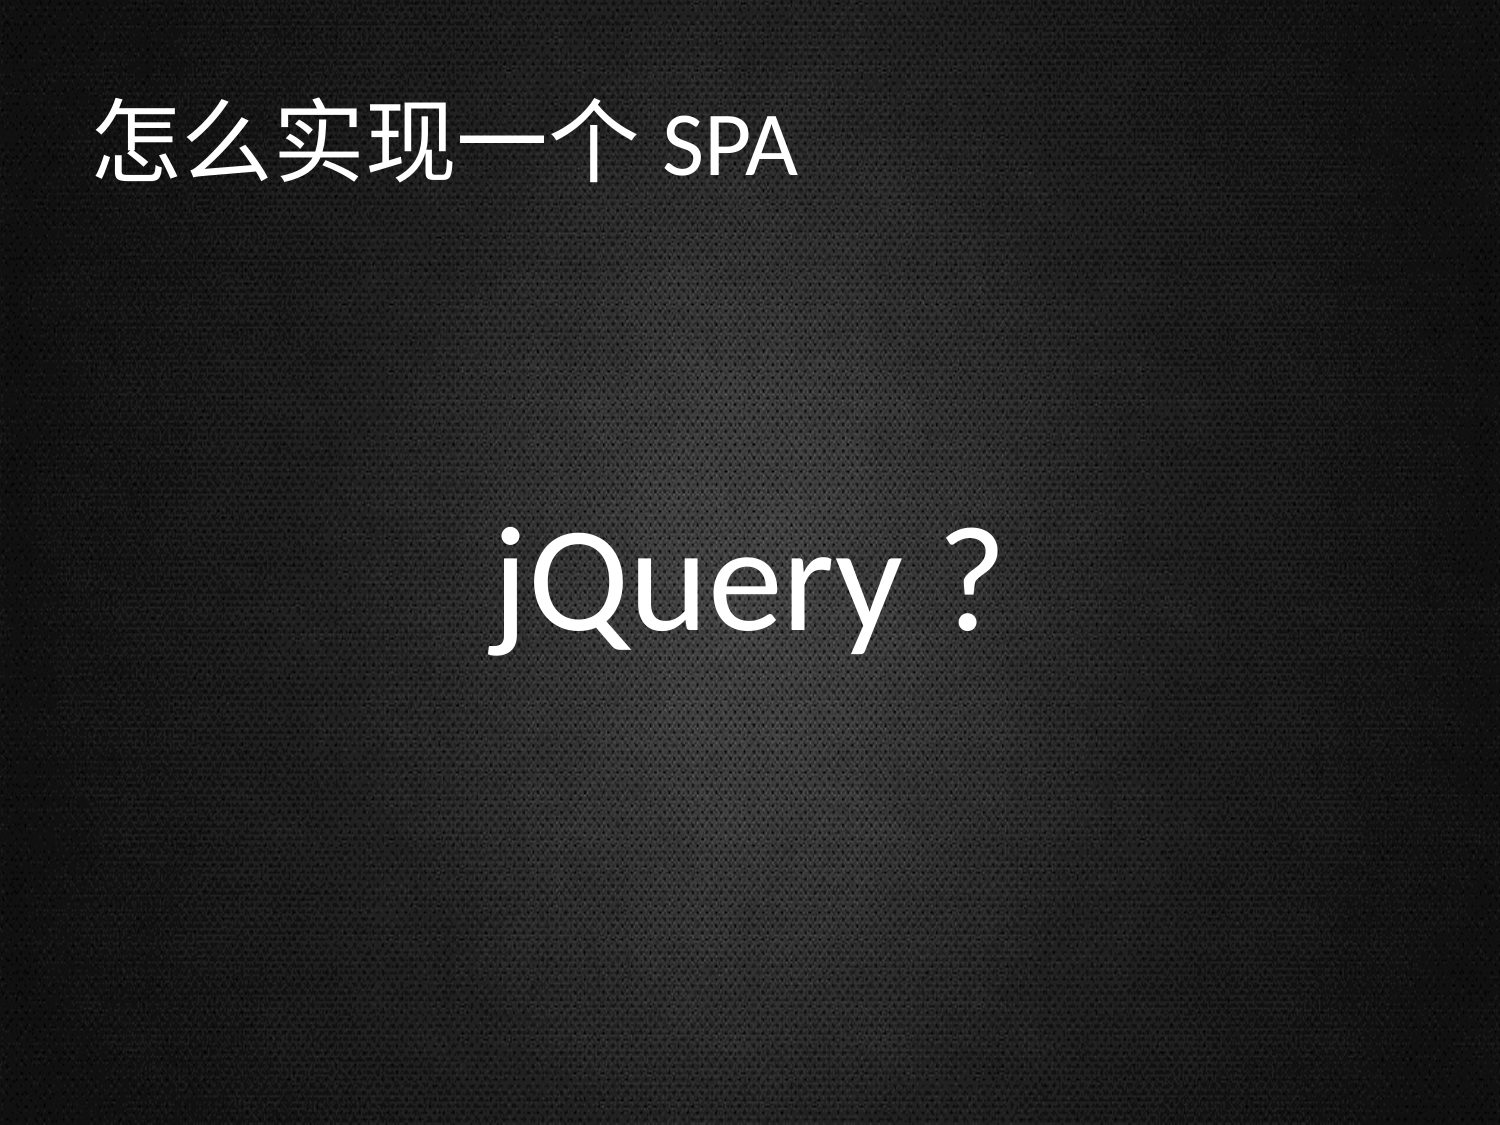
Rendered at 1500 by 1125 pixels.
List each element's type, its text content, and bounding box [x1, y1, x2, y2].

picture [0, 0, 1500, 1125]
list jQuery ? [75, 262, 1425, 1005]
title 怎么实现一个SPA [75, 45, 1425, 233]
